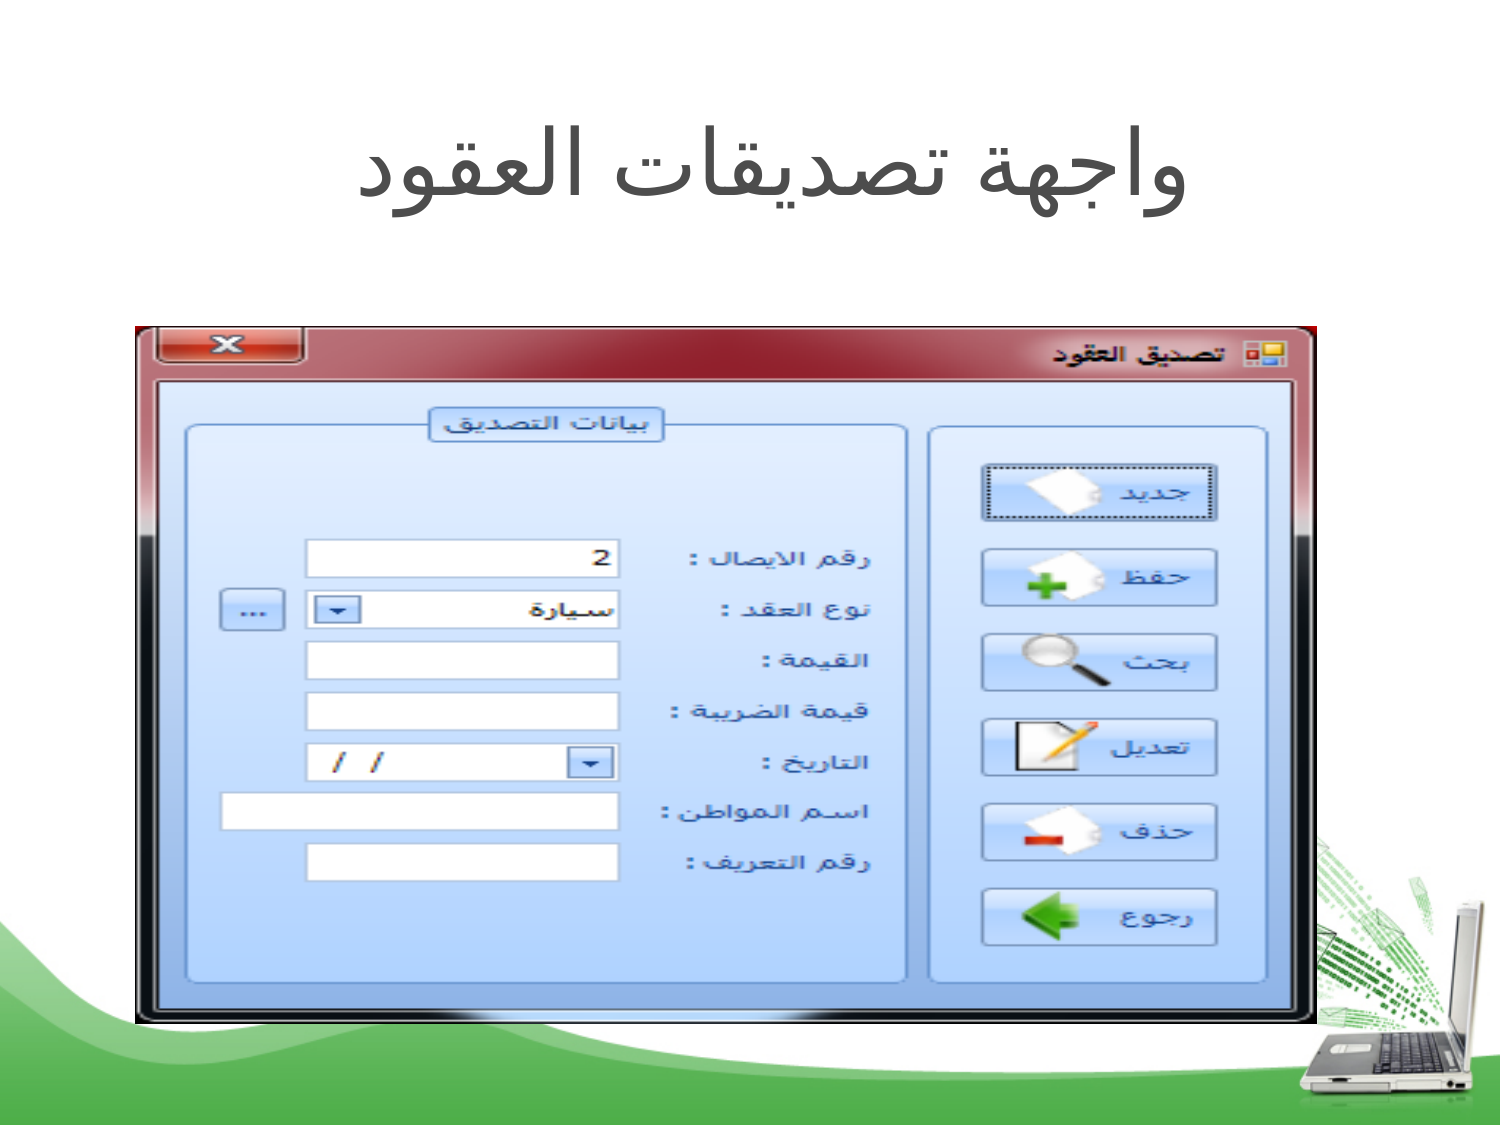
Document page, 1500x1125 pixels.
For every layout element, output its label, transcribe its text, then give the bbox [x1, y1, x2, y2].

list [135, 326, 1318, 1024]
picture [0, 0, 1500, 1125]
title واجهة تصديقات العقود [162, 99, 1363, 218]
